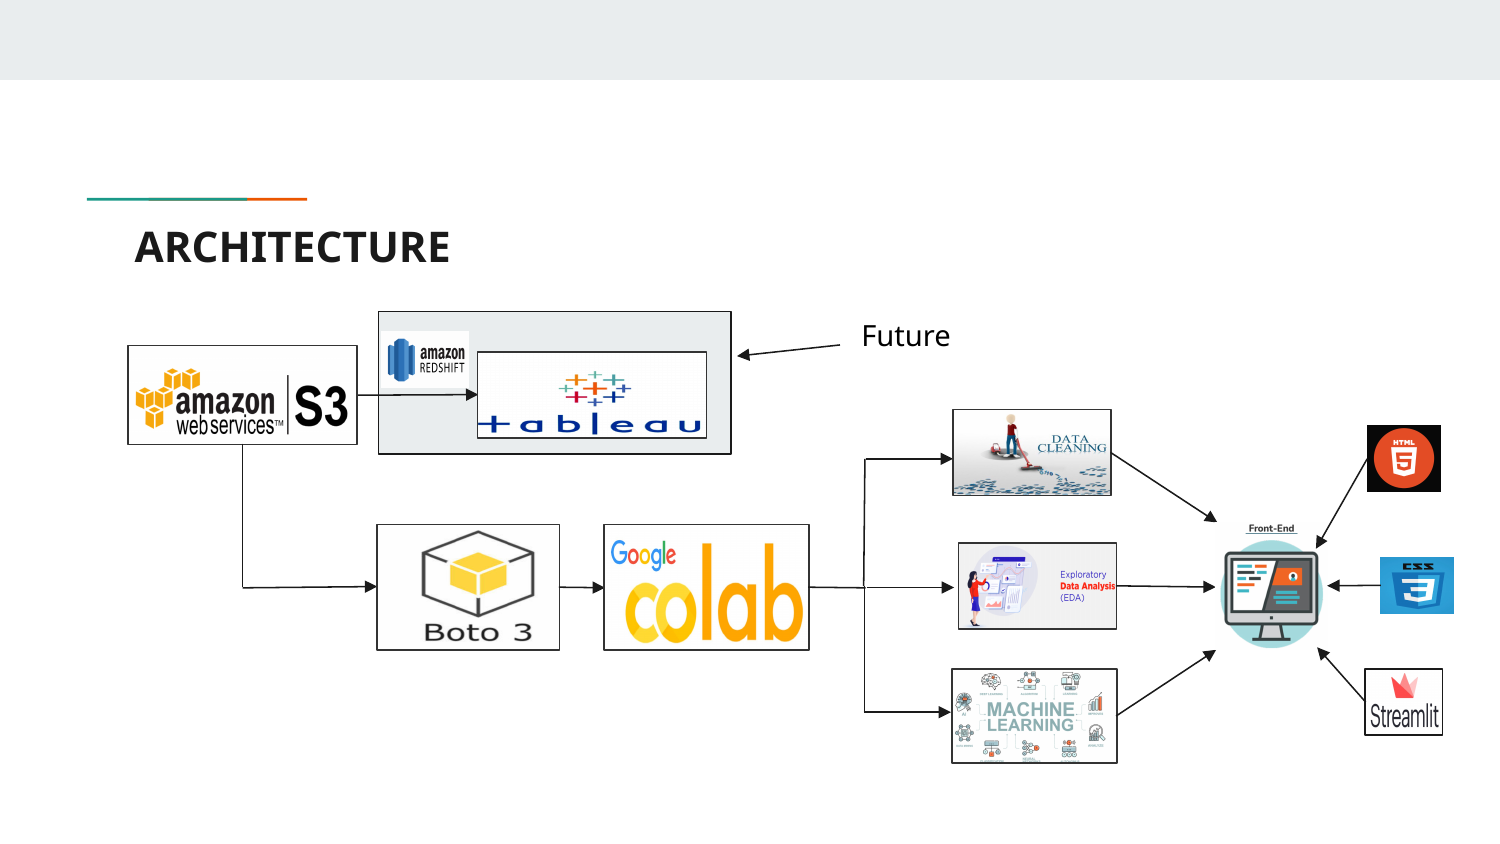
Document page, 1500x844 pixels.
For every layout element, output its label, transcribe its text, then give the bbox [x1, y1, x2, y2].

picture [952, 669, 1117, 763]
picture [604, 524, 809, 650]
picture [128, 345, 357, 444]
picture [380, 330, 469, 389]
text_box [378, 311, 731, 455]
picture [377, 524, 560, 650]
text_box Future [846, 302, 1028, 368]
picture [1380, 556, 1454, 614]
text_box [1315, 458, 1368, 549]
picture [953, 409, 1111, 495]
picture [478, 352, 706, 438]
picture [958, 543, 1117, 629]
picture [1366, 425, 1441, 493]
title ARCHITECTURE [119, 202, 1381, 291]
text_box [1115, 649, 1217, 717]
picture [1365, 669, 1442, 735]
picture [1215, 521, 1328, 650]
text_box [1316, 647, 1366, 703]
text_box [736, 344, 841, 357]
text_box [1110, 452, 1218, 523]
